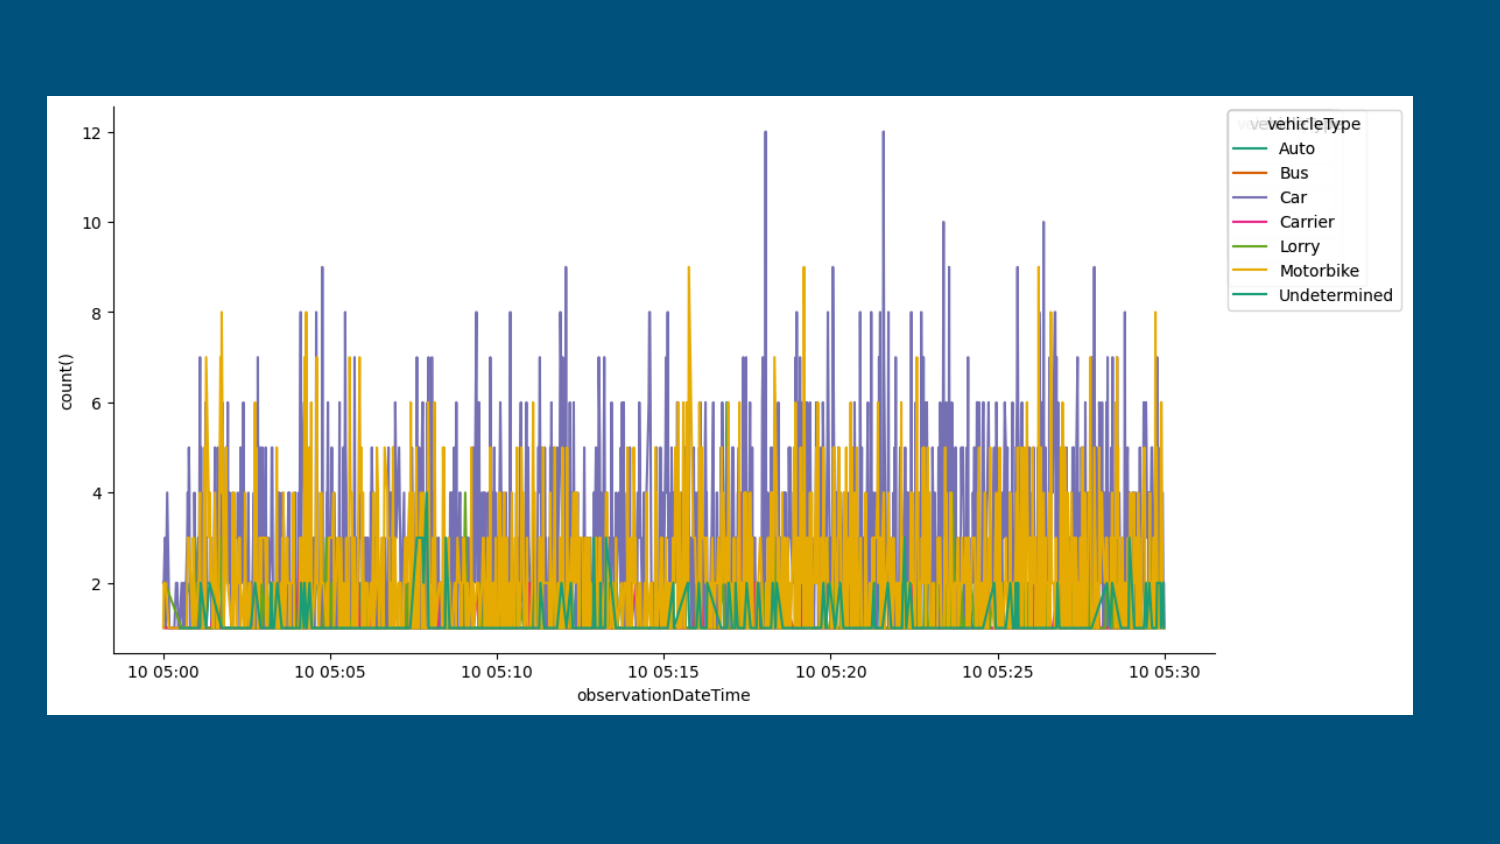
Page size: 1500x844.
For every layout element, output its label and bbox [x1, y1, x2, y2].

title [63, 75, 1437, 188]
list [63, 244, 1437, 750]
picture [48, 97, 1412, 714]
